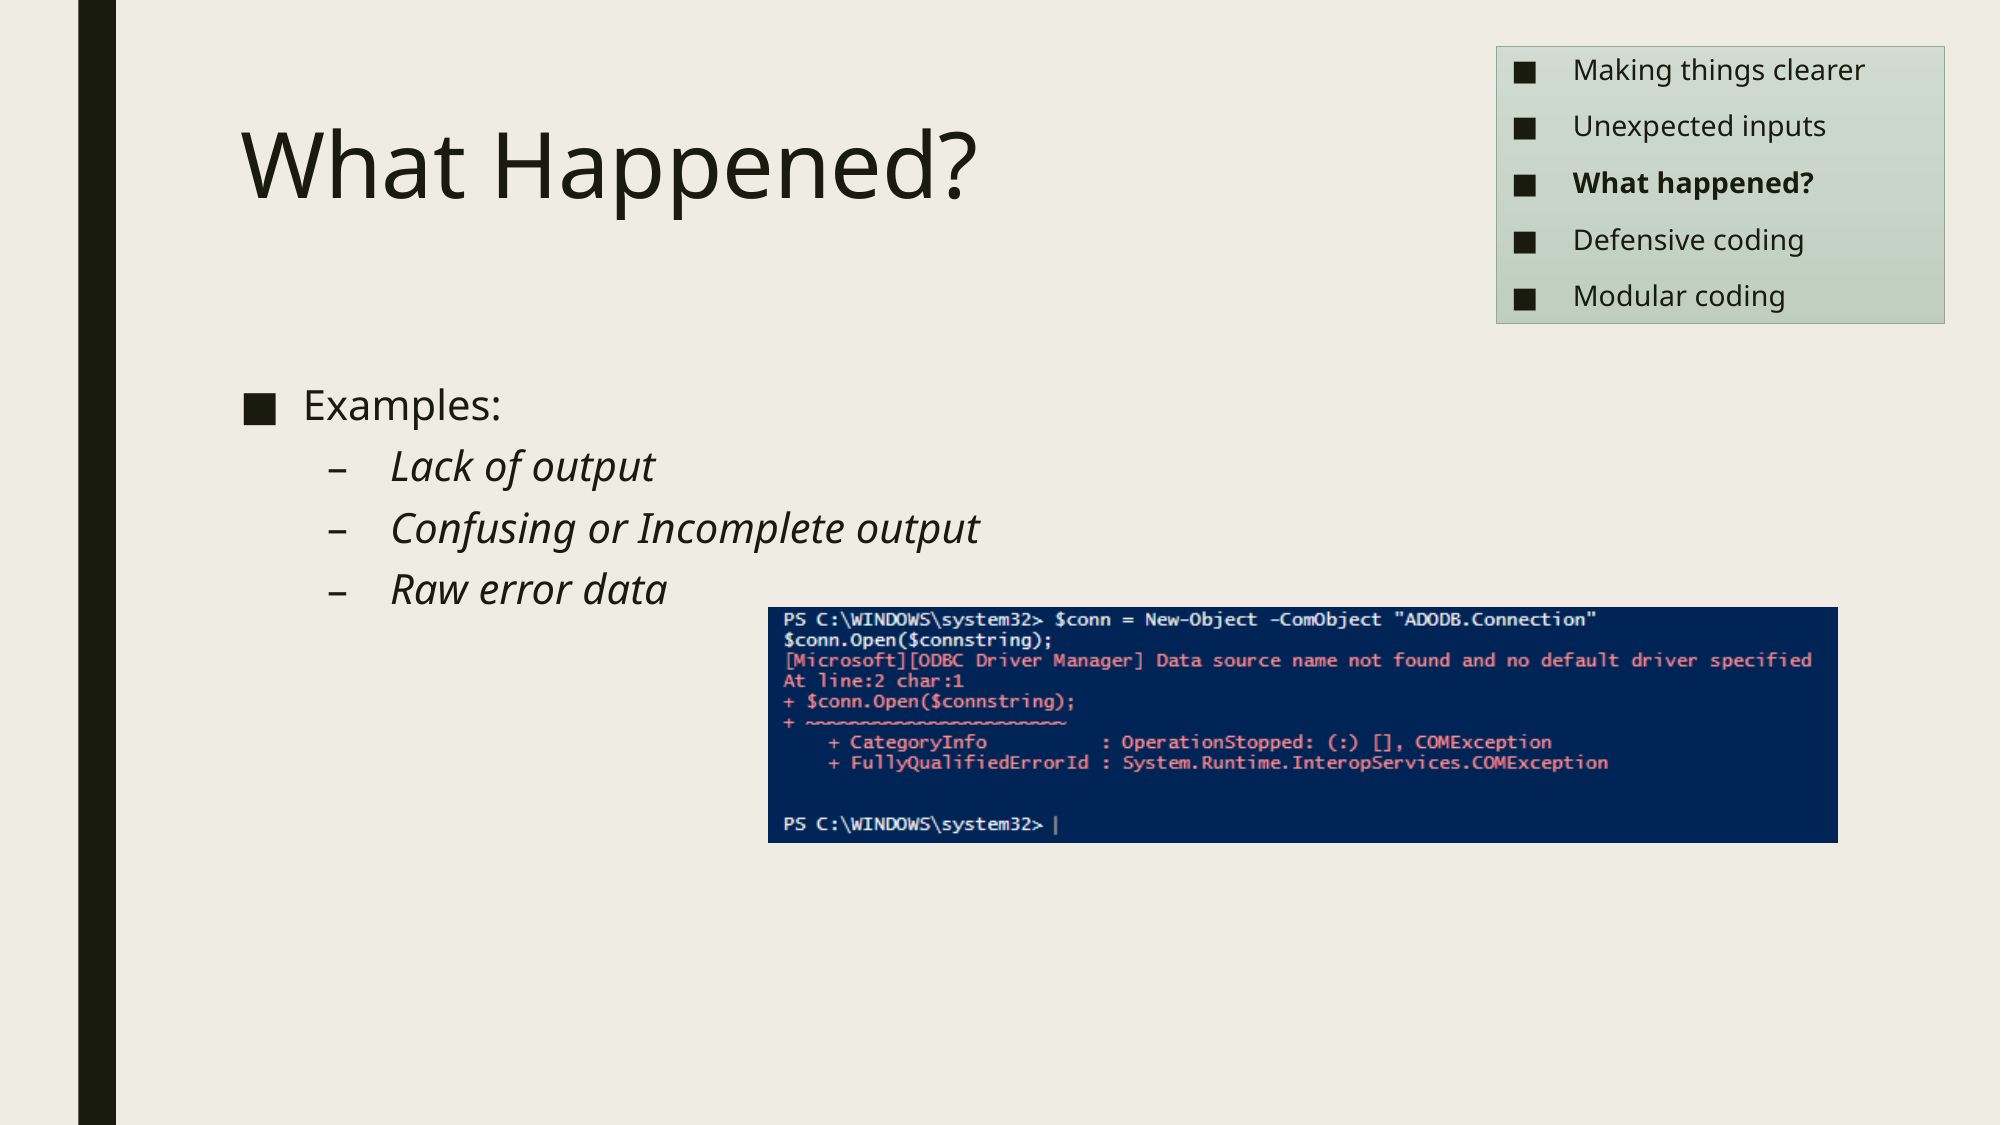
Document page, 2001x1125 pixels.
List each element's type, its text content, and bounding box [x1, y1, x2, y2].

picture [768, 607, 1838, 843]
list Examples: Lack of output Confusing or Incomplete output Raw error data [225, 375, 1800, 963]
title What Happened? [225, 112, 1800, 357]
text_box Making things clearer Unexpected inputs What happened? Defensive coding Modular coding [1496, 46, 1945, 324]
